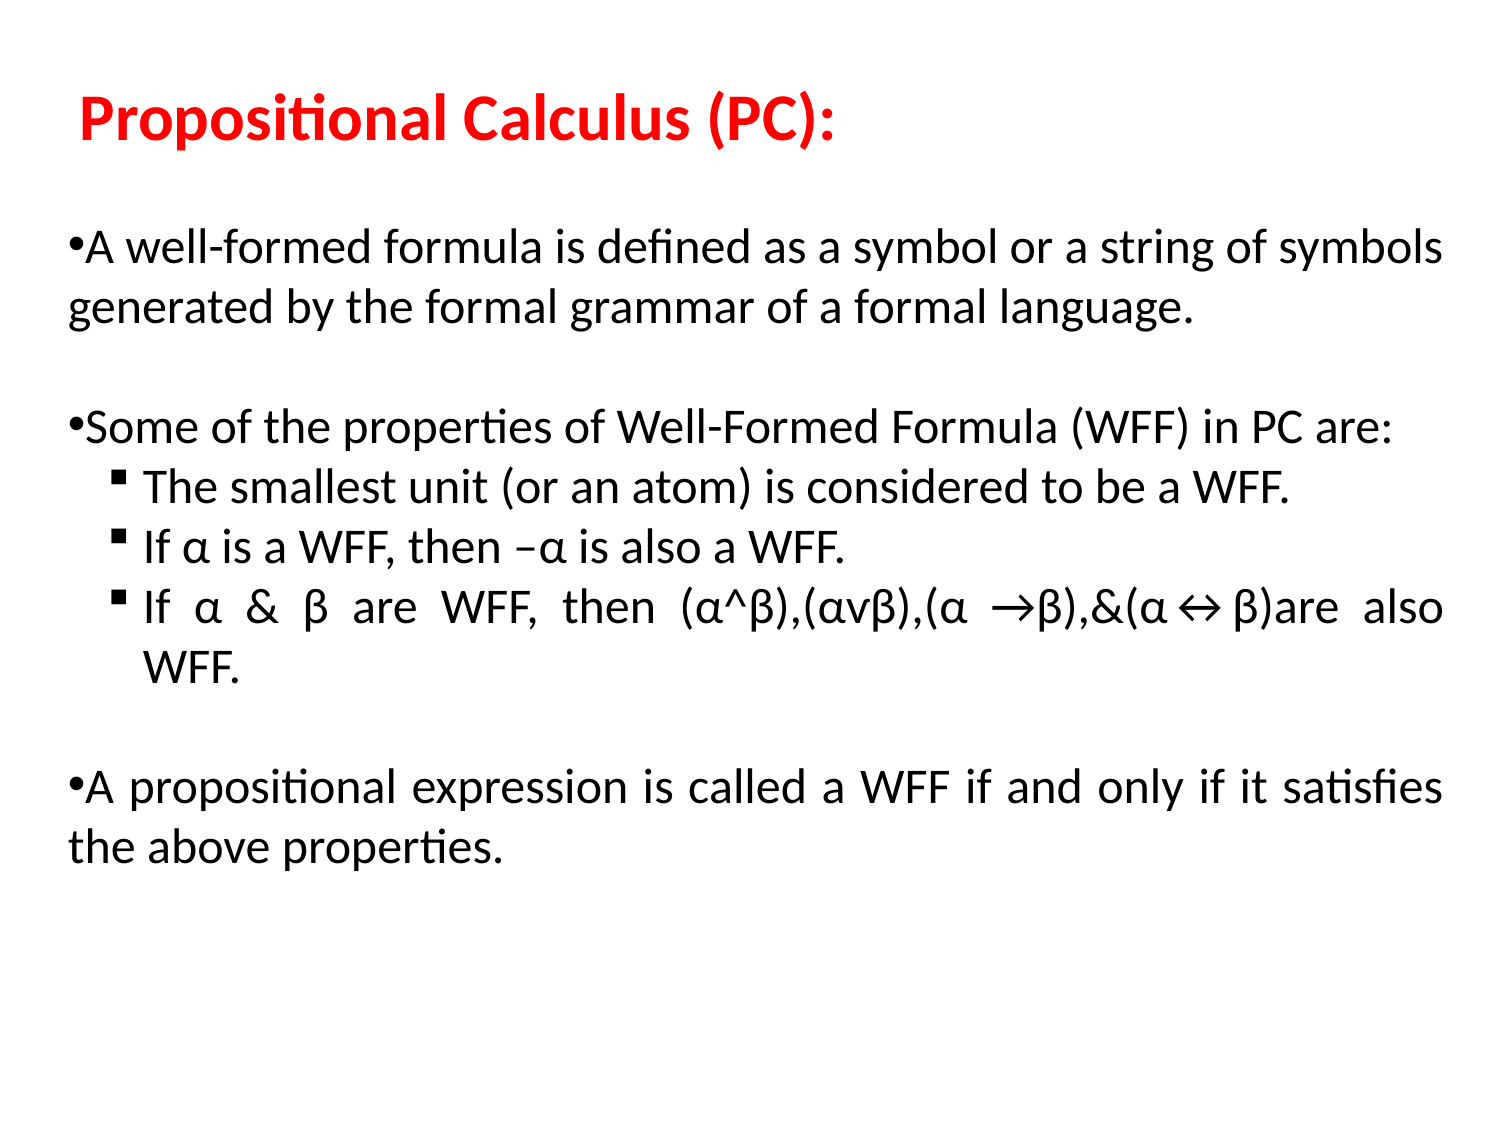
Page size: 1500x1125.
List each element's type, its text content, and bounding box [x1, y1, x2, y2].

text_box Propositional Calculus (PC): [64, 66, 1340, 161]
text_box A well-formed formula is defined as a symbol or a string of symbols generated by the formal grammar of a formal language. Some of the properties of Well-Formed Formula (WFF) in PC are: The smallest unit (or an atom) is considered to be a WFF. If α is a WFF, then –α is also a WFF. If α & β are WFF, then (α^β),(αѵβ),(α →β),&(α↔β)are also WFF. A propositional expression is called a WFF if and only if it satisfies the above properties. [53, 160, 1459, 1031]
